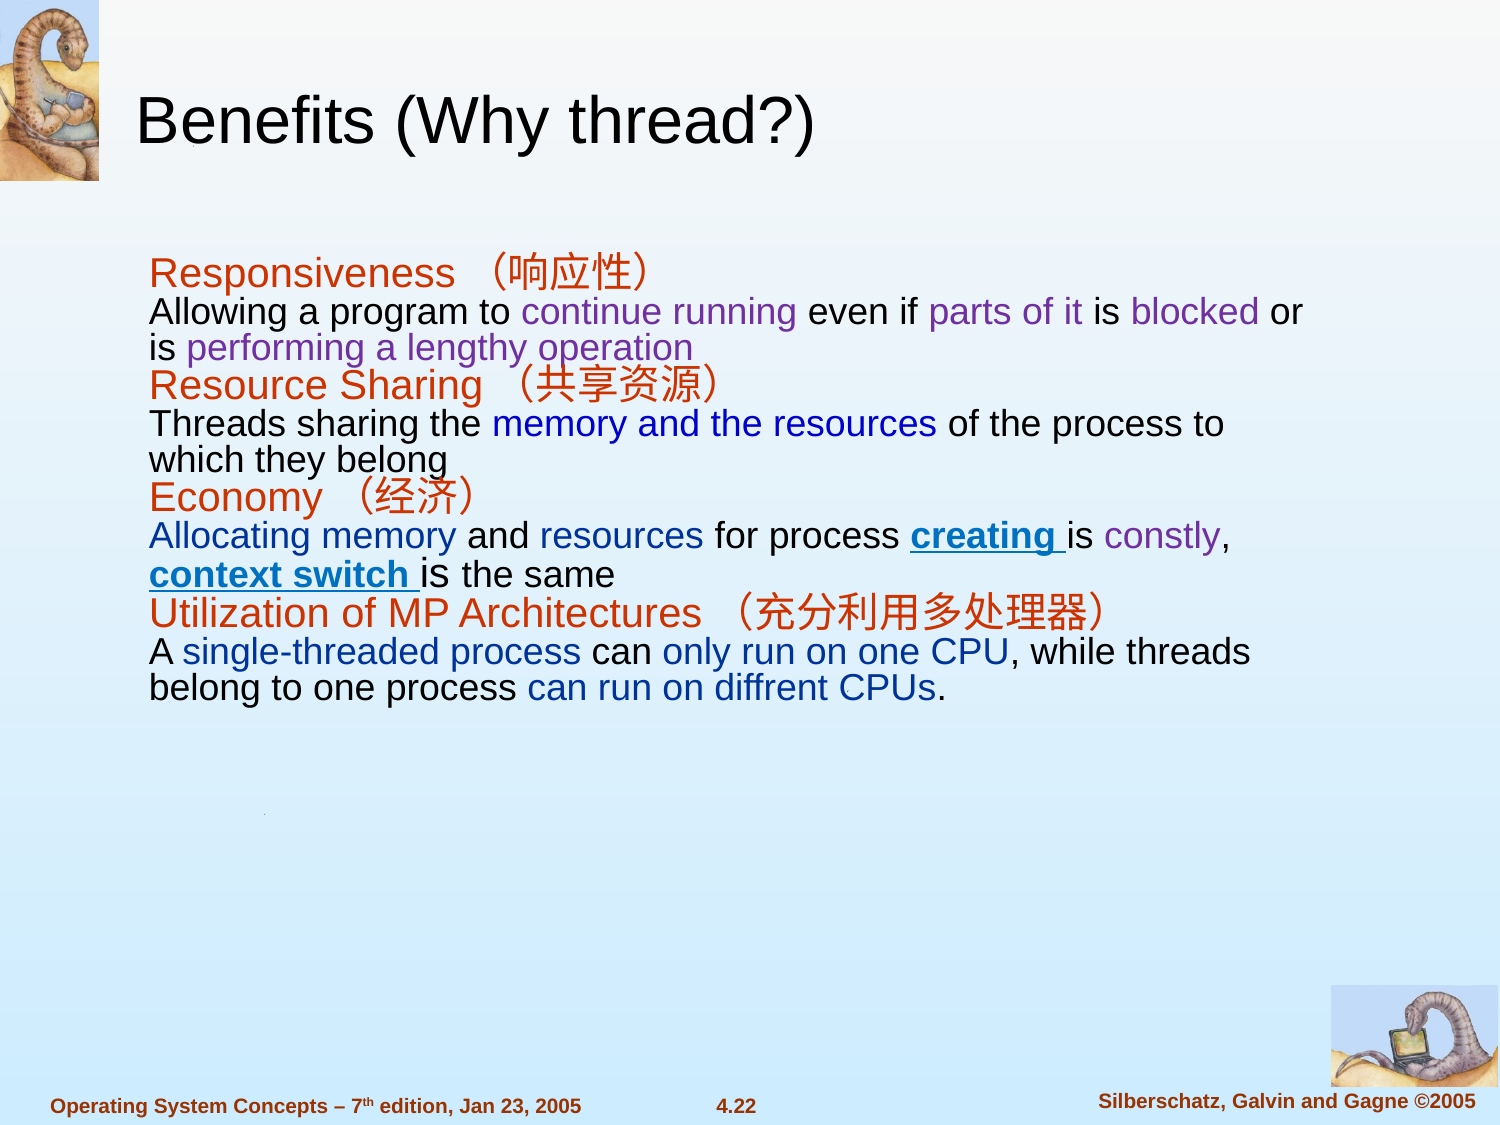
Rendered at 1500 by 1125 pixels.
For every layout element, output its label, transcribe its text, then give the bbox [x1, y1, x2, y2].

list Responsiveness（响应性） Allowing a program to continue running even if parts of it is blocked or is performing a lengthy operation Resource Sharing（共享资源） Threads sharing the memory and the resources of the process to which they belong Economy（经济） Allocating memory and resources for process creating is constly, context switch is the same Utilization of MP Architectures（充分利用多处理器） A single-threaded process can only run on one CPU, while threads belong to one process can run on diffrent CPUs. [133, 248, 1340, 884]
picture [0, 0, 99, 181]
picture [1331, 985, 1498, 1087]
title Benefits (Why thread?) [120, 35, 1295, 165]
